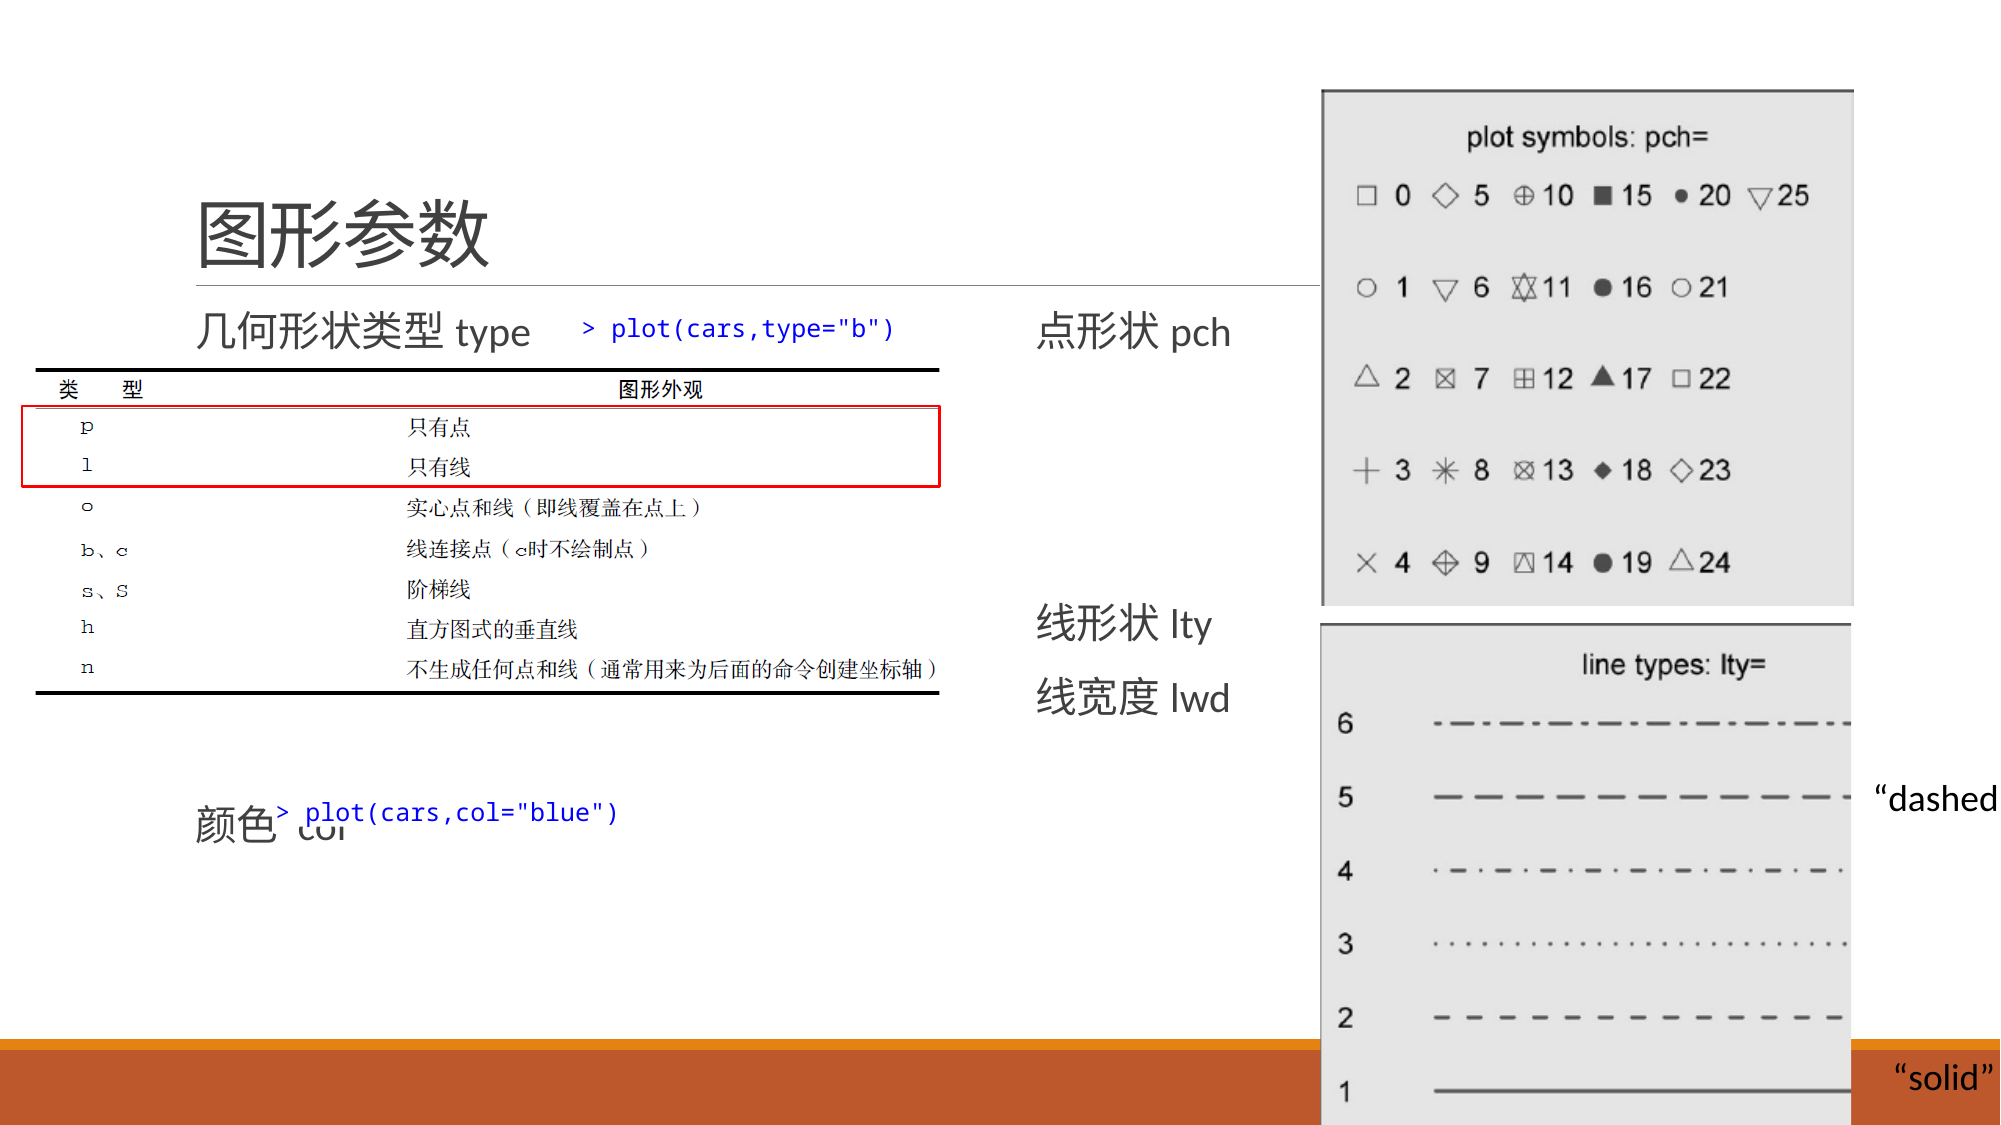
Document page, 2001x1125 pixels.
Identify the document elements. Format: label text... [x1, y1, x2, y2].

text_box > plot(cars,col="blue") [275, 796, 621, 827]
list 几何形状类型type 颜色 col [180, 302, 990, 963]
picture [1319, 622, 1852, 1125]
list 点形状pch 线形状lty 线宽度lwd [1020, 302, 1830, 963]
text_box > plot(cars,type="b") [581, 312, 897, 343]
title 图形参数 [180, 47, 1830, 285]
text_box “dashed” [1860, 766, 2000, 827]
text_box [21, 405, 32, 488]
picture [1319, 87, 1854, 607]
text_box “solid” [1877, 1045, 2000, 1106]
picture [35, 360, 940, 699]
